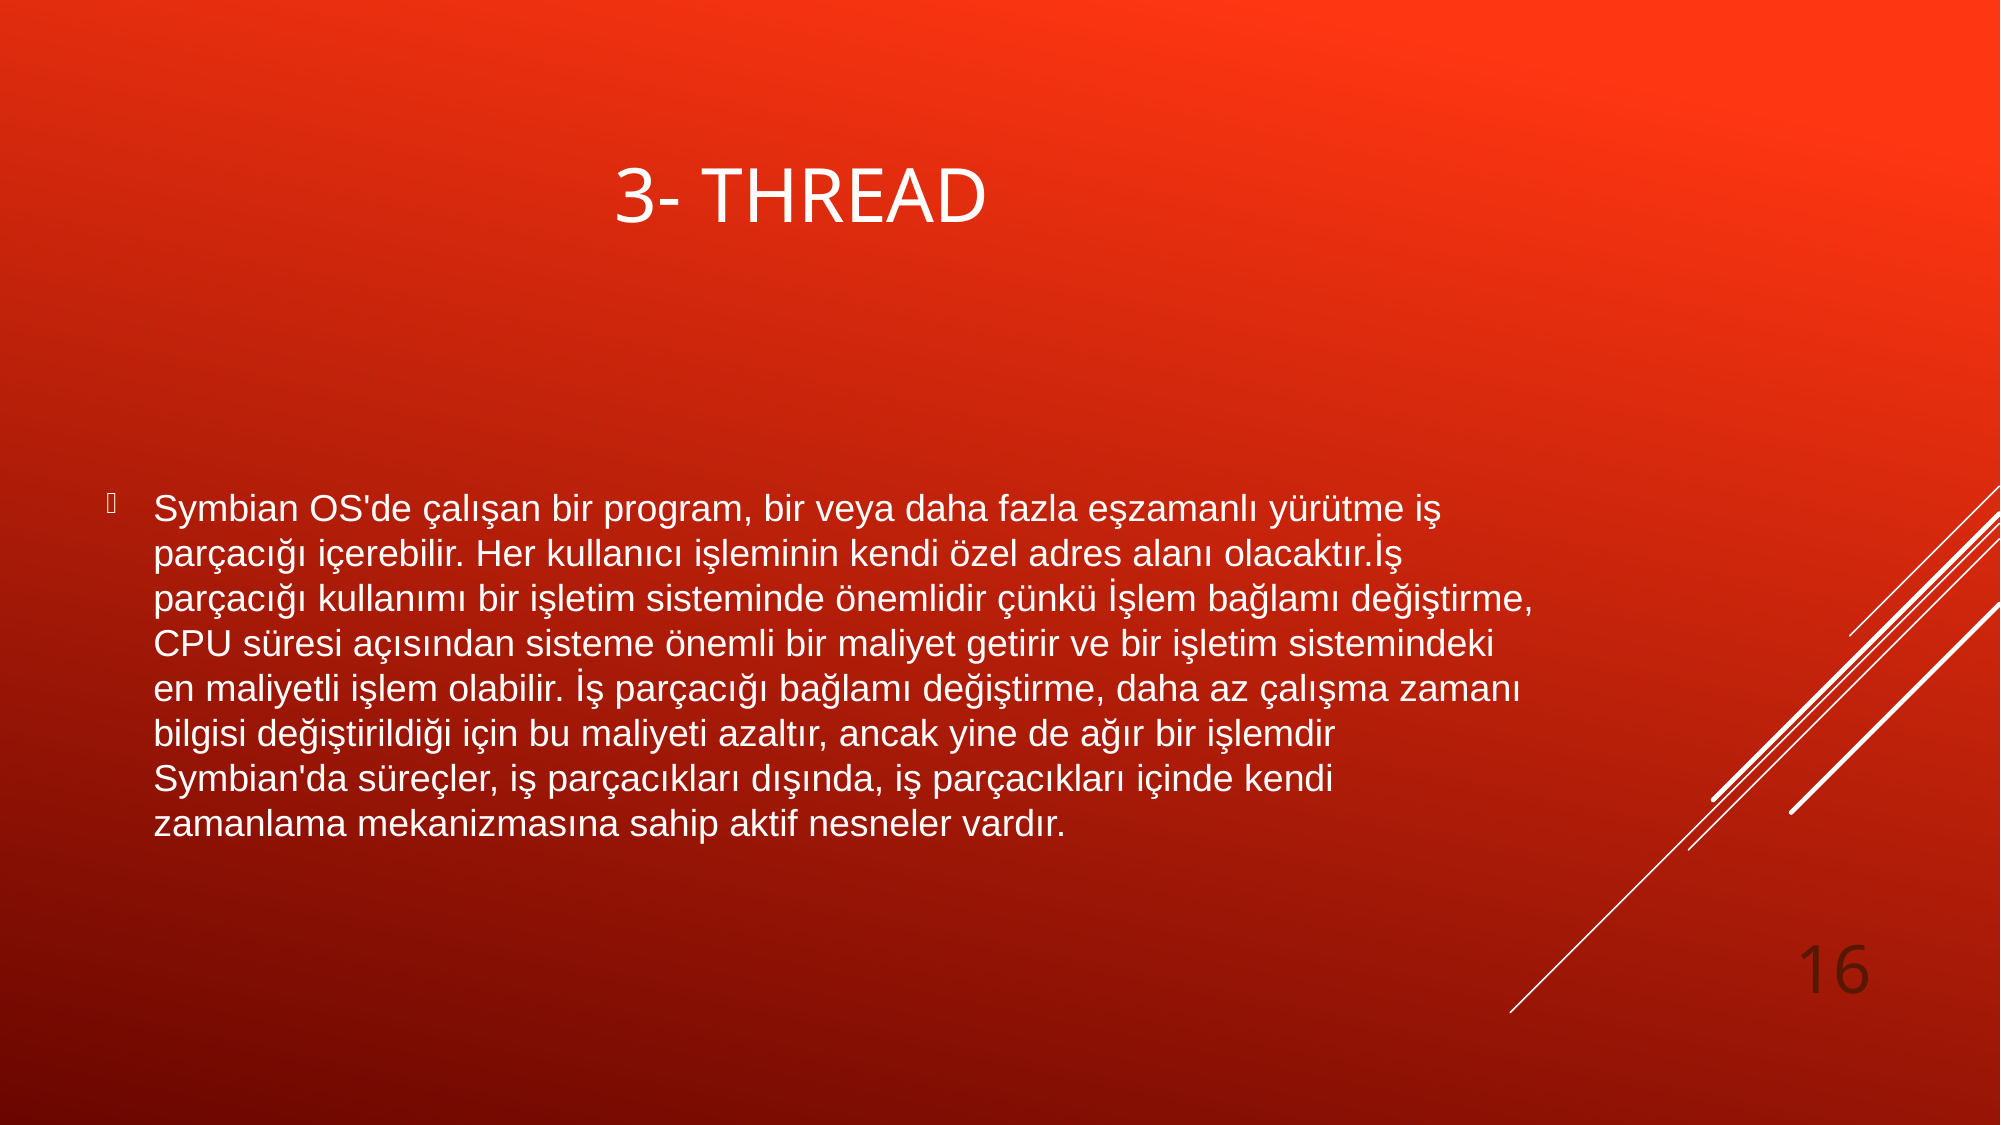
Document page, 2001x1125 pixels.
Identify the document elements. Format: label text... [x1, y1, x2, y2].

list Symbian OS'de çalışan bir program, bir veya daha fazla eşzamanlı yürütme iş parçacığı içerebilir. Her kullanıcı işleminin kendi özel adres alanı olacaktır.İş parçacığı kullanımı bir işletim sisteminde önemlidir çünkü İşlem bağlamı değiştirme, CPU süresi açısından sisteme önemli bir maliyet getirir ve bir işletim sistemindeki en maliyetli işlem olabilir. İş parçacığı bağlamı değiştirme, daha az çalışma zamanı bilgisi değiştirildiği için bu maliyeti azaltır, ancak yine de ağır bir işlemdir Symbian'da süreçler, iş parçacıkları dışında, iş parçacıkları içinde kendi zamanlama mekanizmasına sahip aktif nesneler vardır. [91, 316, 1551, 1011]
title 3- Thread [112, 69, 1513, 316]
slide_number 16 [1700, 915, 1888, 1025]
